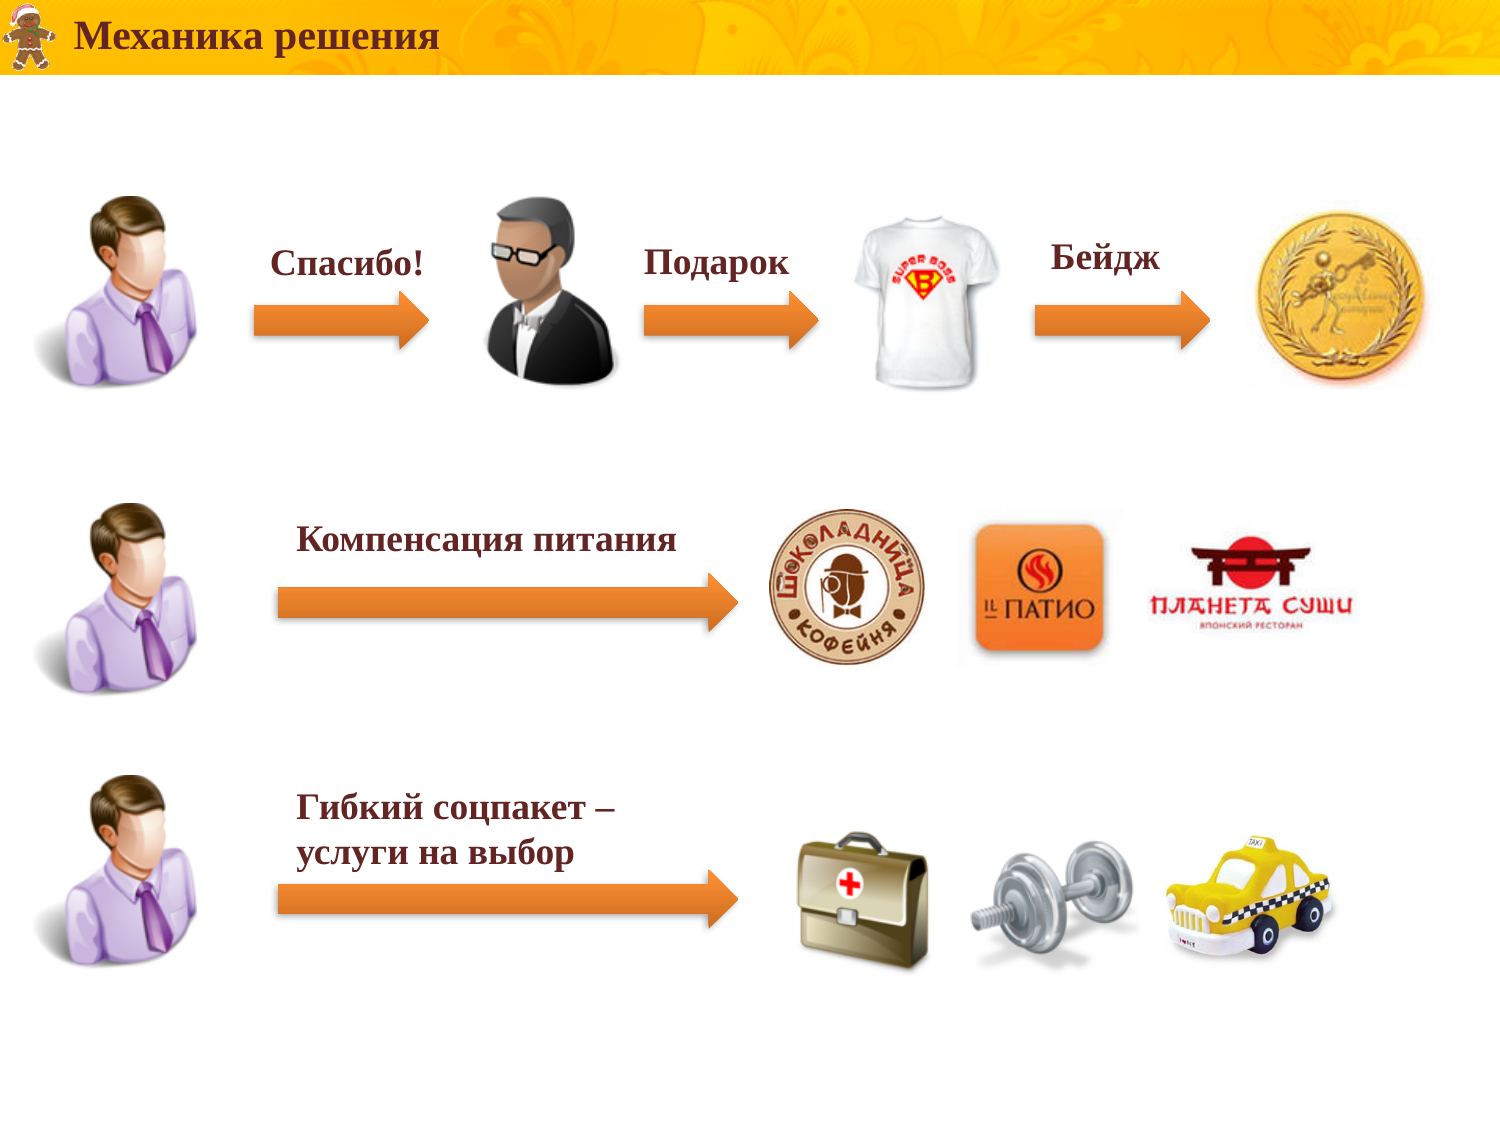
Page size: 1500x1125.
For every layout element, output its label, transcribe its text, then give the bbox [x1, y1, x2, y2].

text_box [277, 880, 739, 929]
picture [953, 821, 1147, 979]
text_box Гибкий соцпакет – услуги на выбор [281, 775, 747, 880]
picture [1245, 200, 1434, 389]
text_box Бейдж [1036, 224, 1175, 284]
picture [835, 207, 1022, 398]
picture [0, 0, 1500, 75]
text_box Спасибо! [255, 230, 440, 290]
picture [957, 507, 1124, 667]
picture [469, 183, 629, 399]
text_box Компенсация питания [281, 506, 747, 567]
picture [29, 774, 213, 974]
text_box Подарок [632, 229, 805, 290]
picture [785, 825, 948, 976]
text_box [277, 573, 739, 633]
text_box [253, 290, 430, 350]
picture [29, 195, 213, 395]
text_box [1035, 290, 1211, 350]
text_box [643, 290, 819, 350]
picture [1146, 509, 1358, 660]
picture [1149, 802, 1347, 1000]
picture [768, 509, 925, 666]
picture [29, 503, 213, 703]
